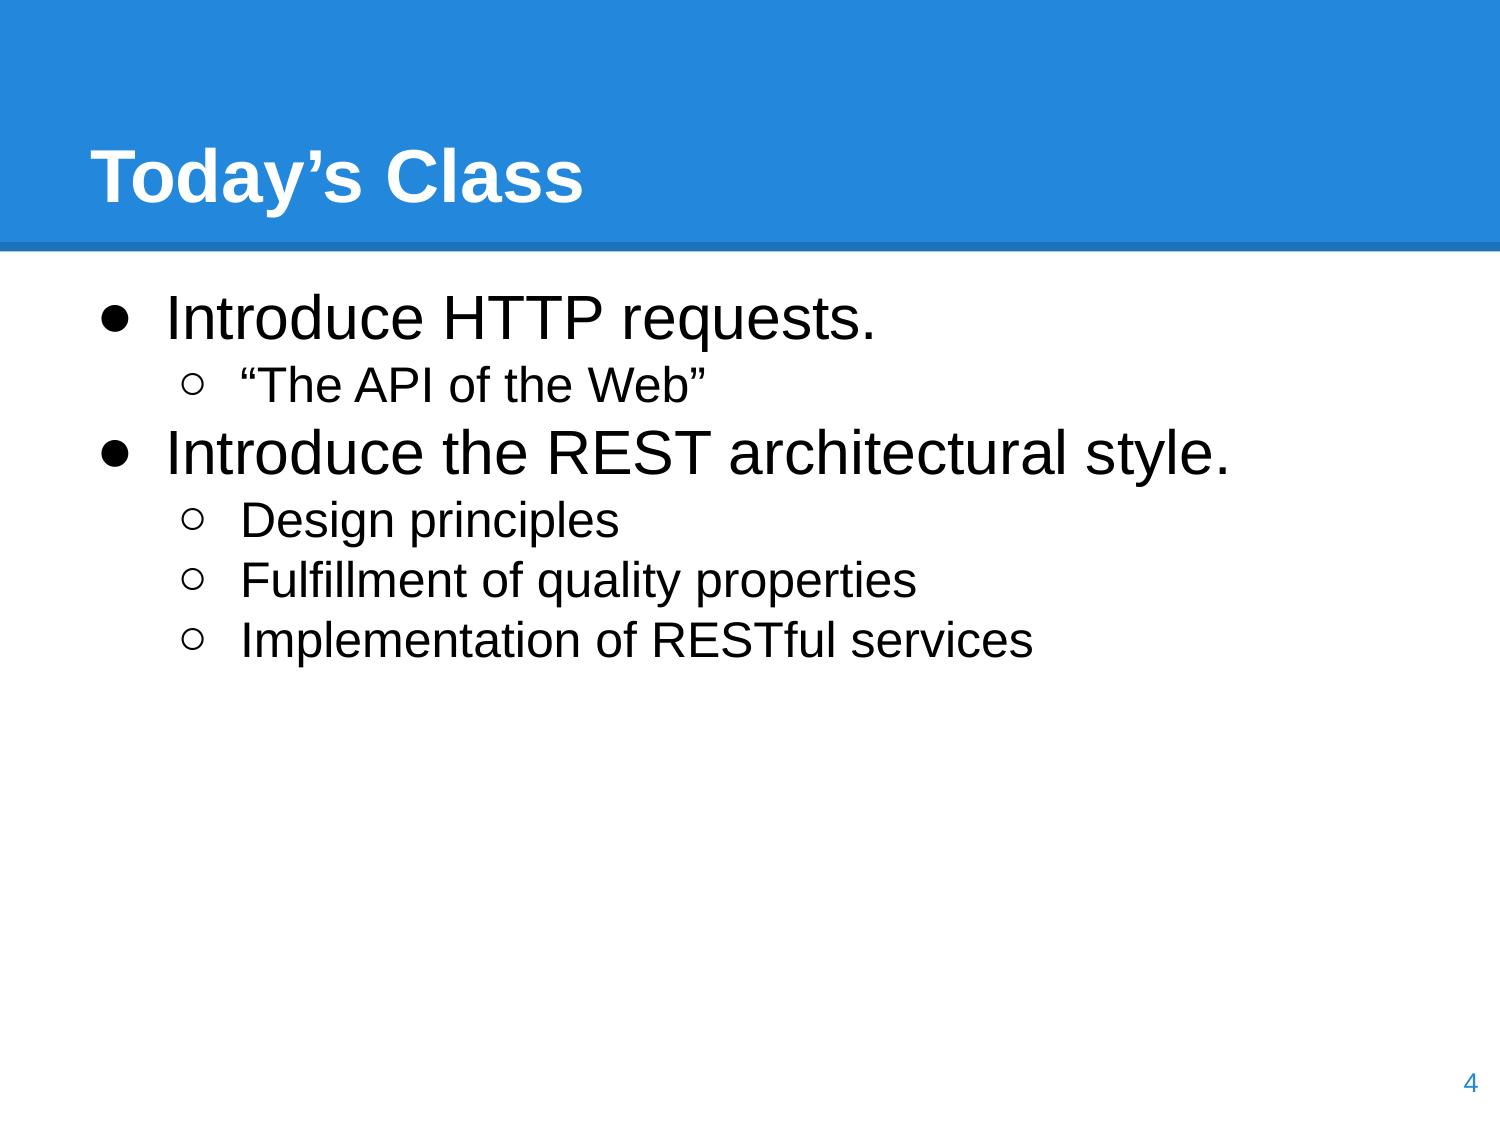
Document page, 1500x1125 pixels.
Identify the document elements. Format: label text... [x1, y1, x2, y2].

slide_number ‹#› [1403, 1038, 1494, 1125]
title Today’s Class [75, 45, 1425, 233]
list Introduce HTTP requests. “The API of the Web” Introduce the REST architectural style. Design principles Fulfillment of quality properties Implementation of RESTful services [75, 262, 1425, 1078]
